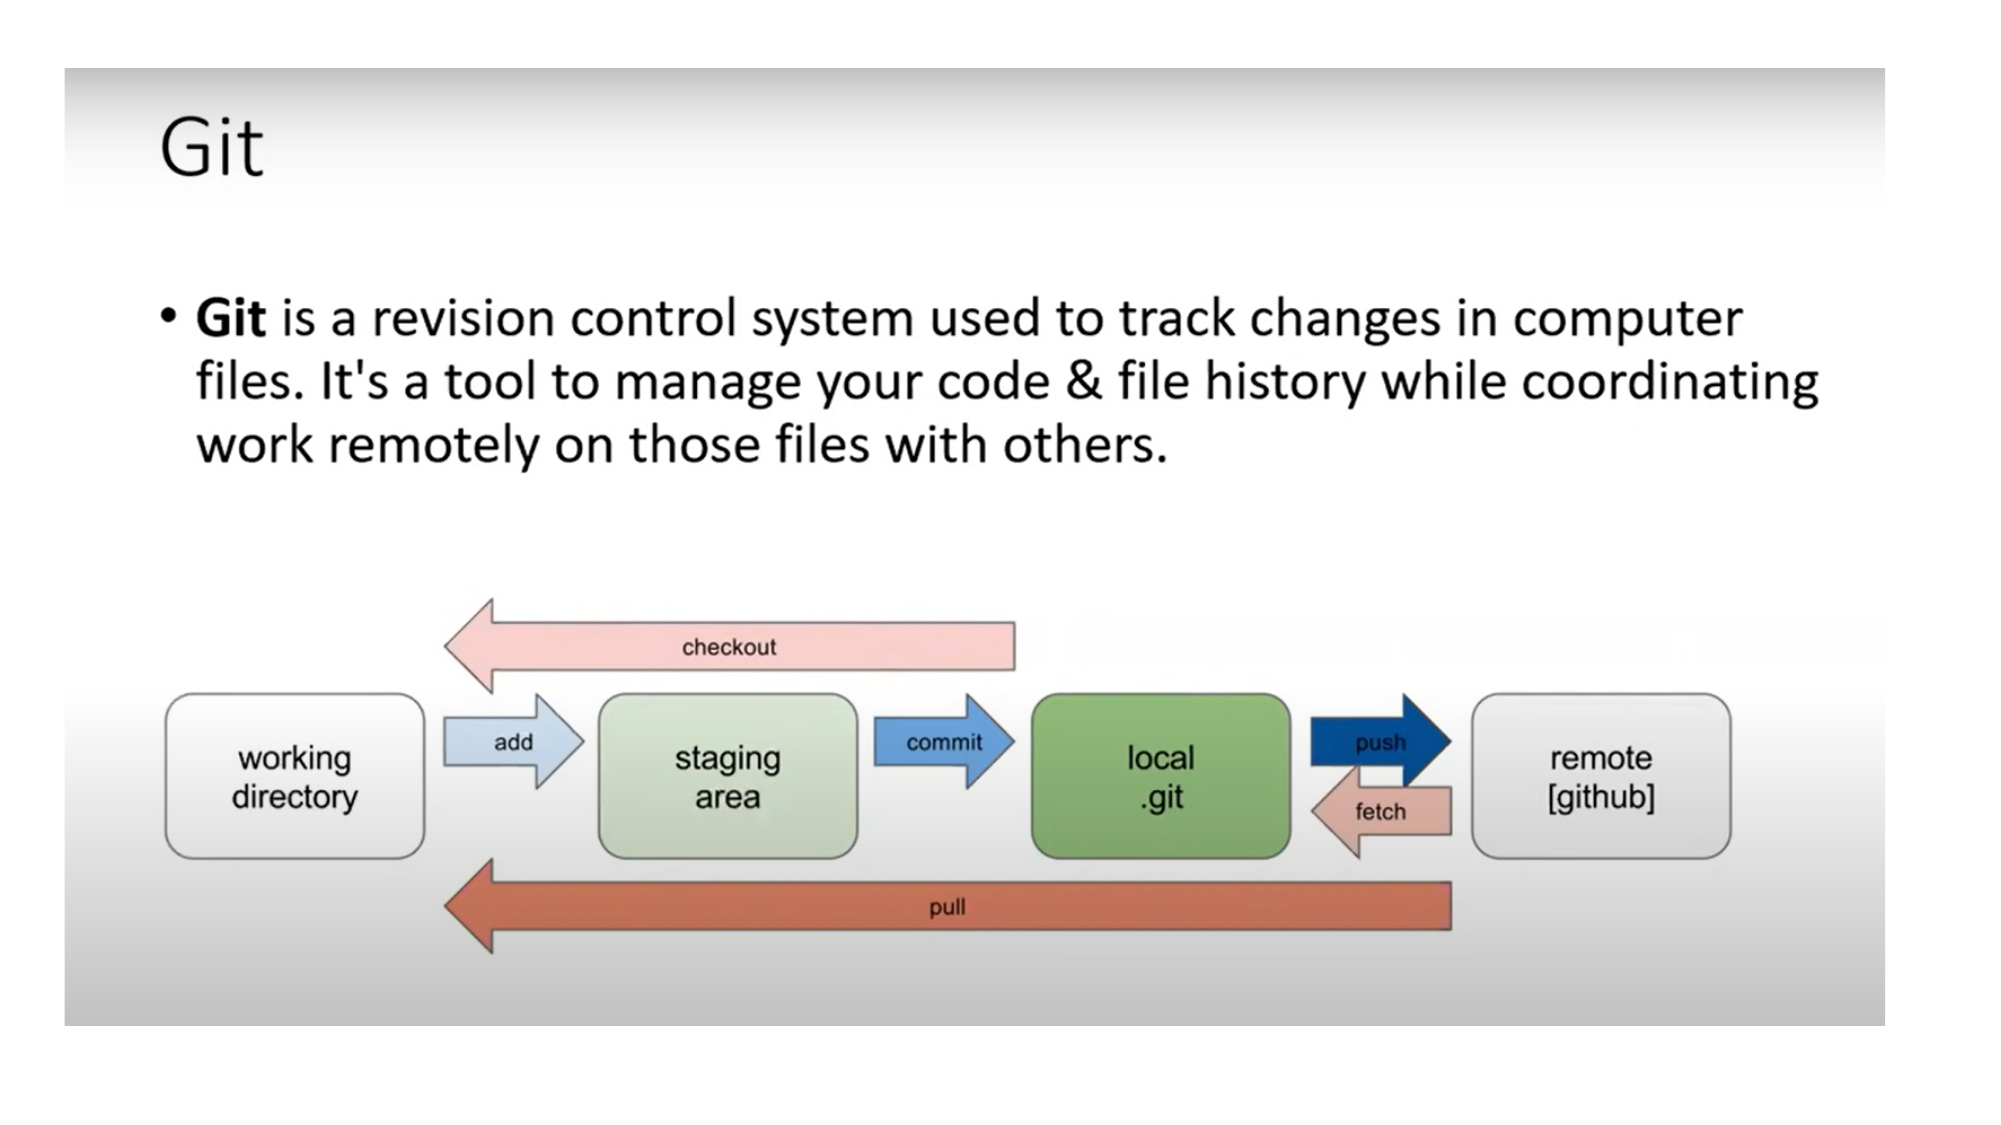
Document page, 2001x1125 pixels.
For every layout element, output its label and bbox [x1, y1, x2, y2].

picture [64, 67, 1886, 1026]
